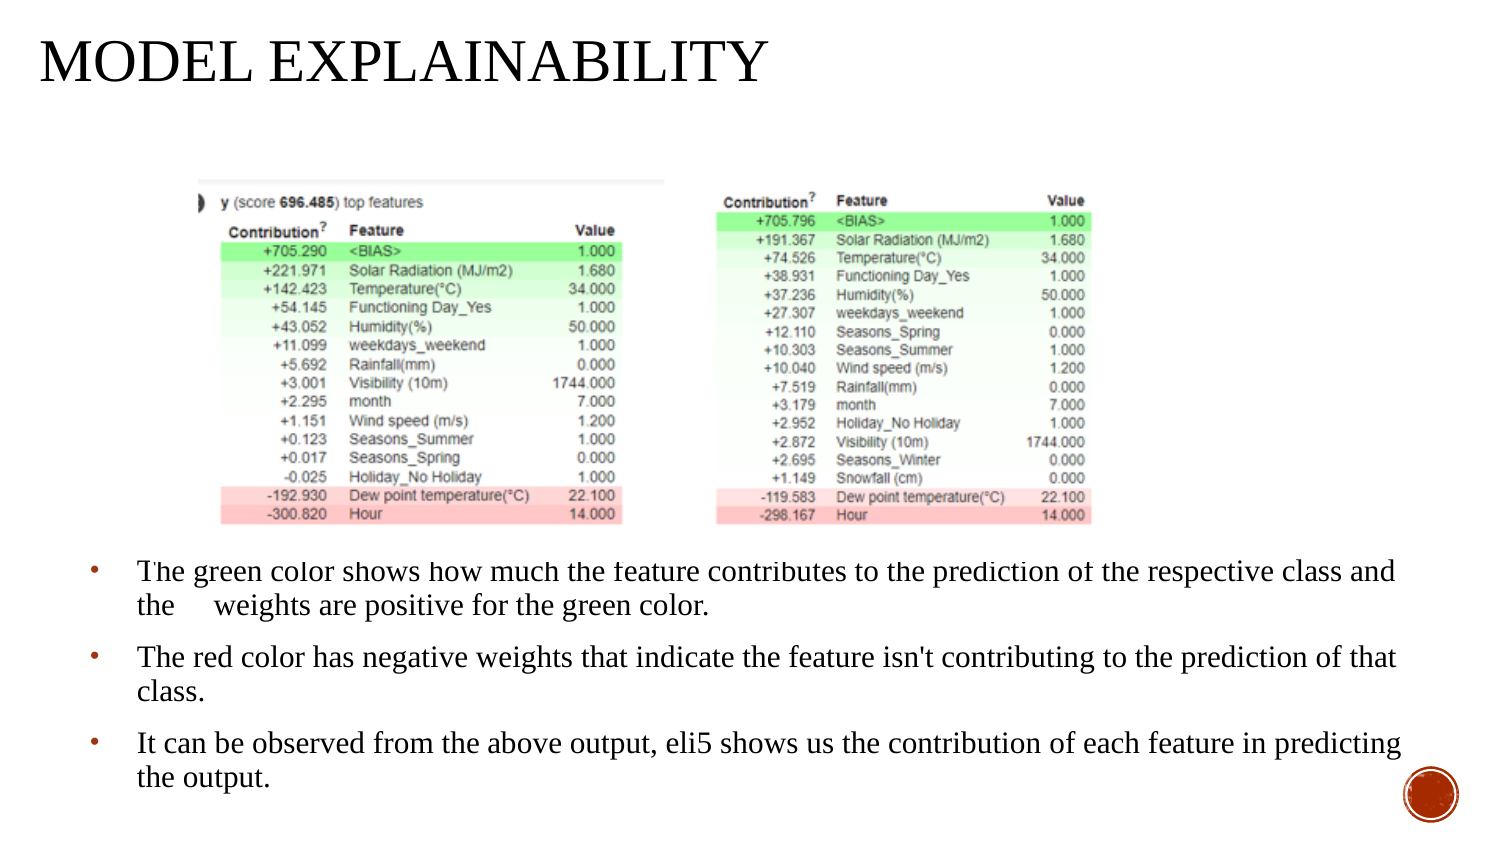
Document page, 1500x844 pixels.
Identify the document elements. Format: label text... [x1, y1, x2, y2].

picture [150, 117, 1151, 562]
title Model Explainability [24, 21, 915, 103]
list The green color shows how much the feature contributes to the prediction of the respective class and the weights are positive for the green color. The red color has negative weights that indicate the feature isn't contributing to the prediction of that class. It can be observed from the above output, eli5 shows us the contribution of each feature in predicting the output. [75, 546, 1443, 844]
